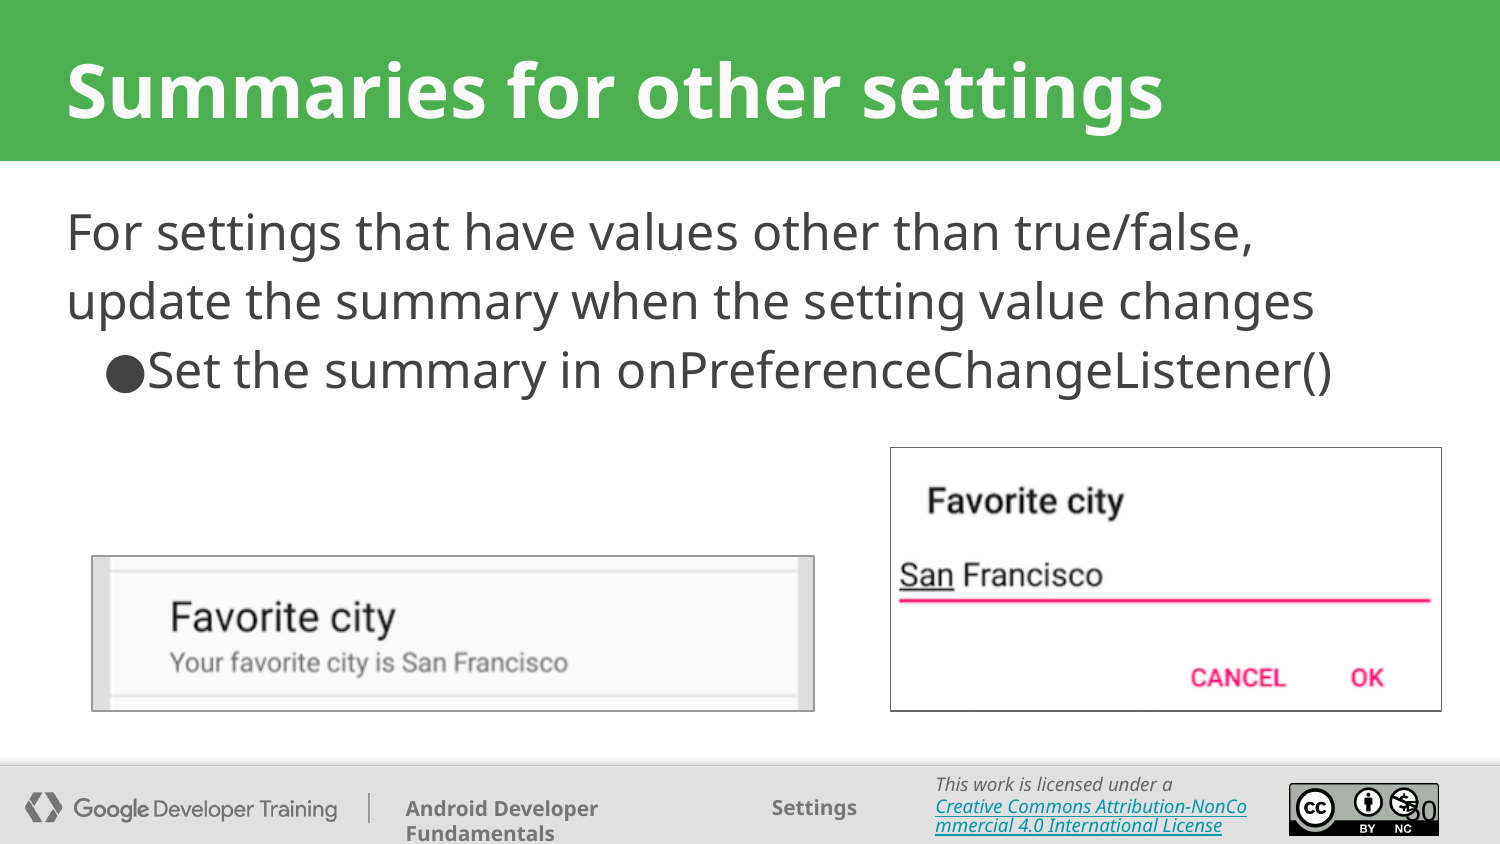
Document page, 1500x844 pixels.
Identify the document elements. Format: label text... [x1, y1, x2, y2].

slide_number ‹#› [1389, 777, 1480, 842]
list For settings that have values other than true/false, update the summary when the setting value changes Set the summary in onPreferenceChangeListener() [51, 176, 1390, 737]
title Summaries for other settings [51, 28, 1449, 122]
picture [0, 161, 1500, 844]
